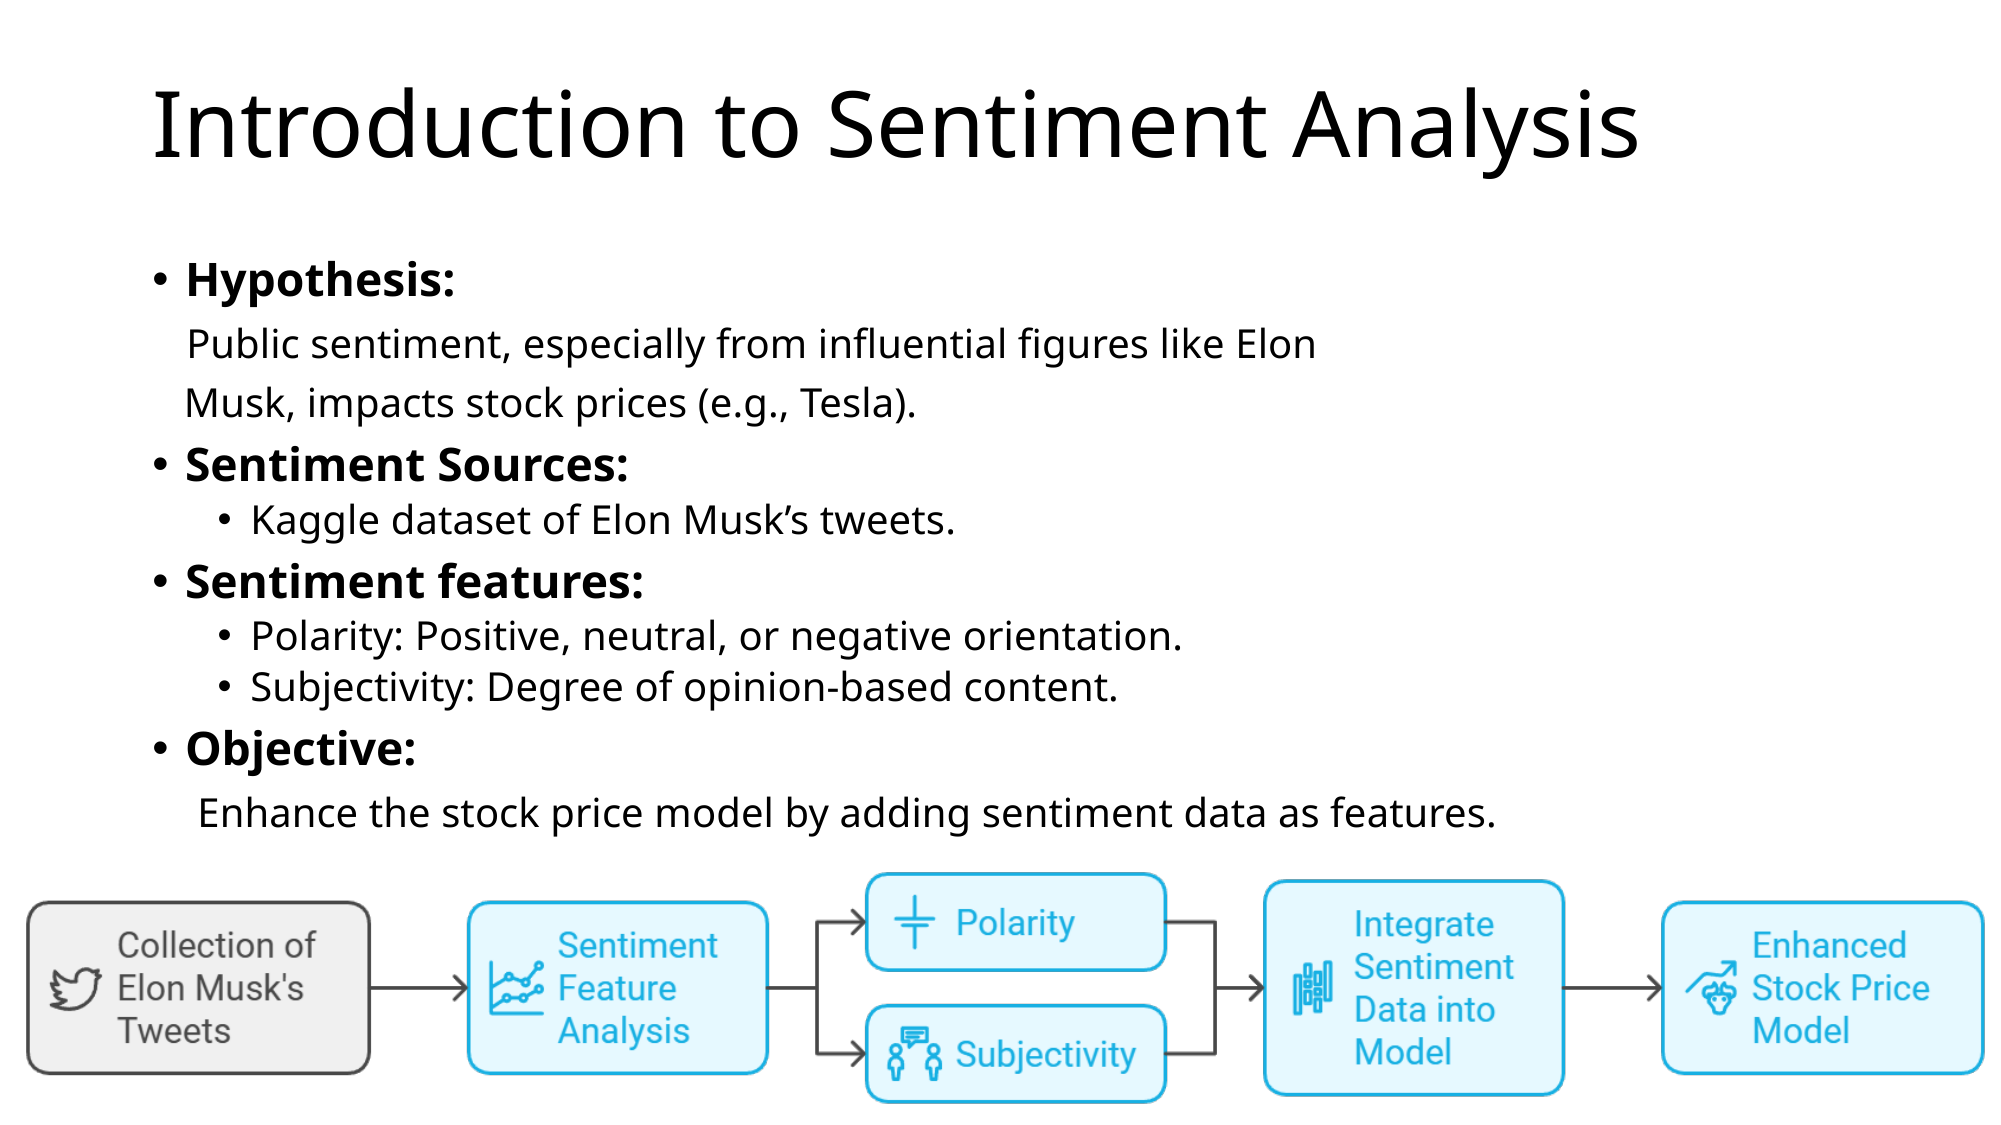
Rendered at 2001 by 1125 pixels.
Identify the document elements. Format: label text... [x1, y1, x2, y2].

picture [5, 850, 2000, 1125]
title Introduction to Sentiment Analysis [137, 19, 1863, 237]
list Hypothesis: Public sentiment, especially from influential figures like Elon Musk, impacts stock prices (e.g., Tesla). Sentiment Sources: Kaggle dataset of Elon Musk’s tweets. Sentiment features: Polarity: Positive, neutral, or negative orientation. Subjectivity: Degree of opinion-based content. Objective: Enhance the stock price model by adding sentiment data as features. [137, 248, 1863, 850]
